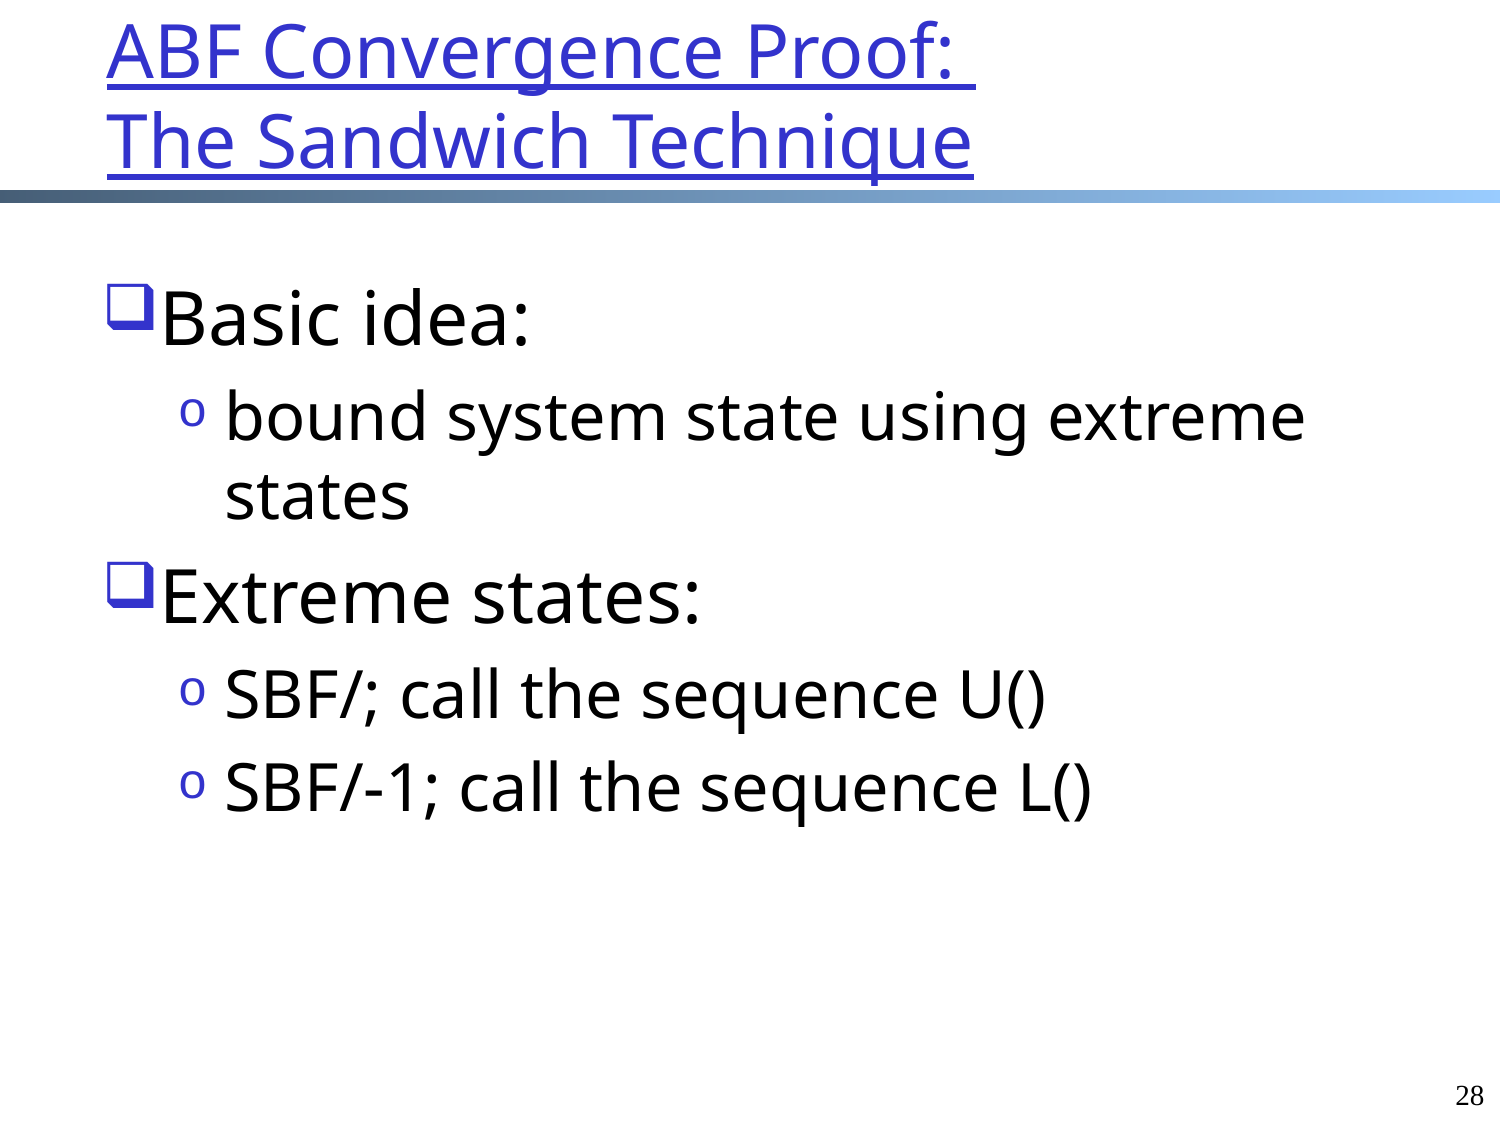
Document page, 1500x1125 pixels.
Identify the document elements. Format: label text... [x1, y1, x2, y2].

title ABF Convergence Proof: The Sandwich Technique [91, 0, 1409, 188]
slide_number 28 [1424, 1068, 1500, 1125]
